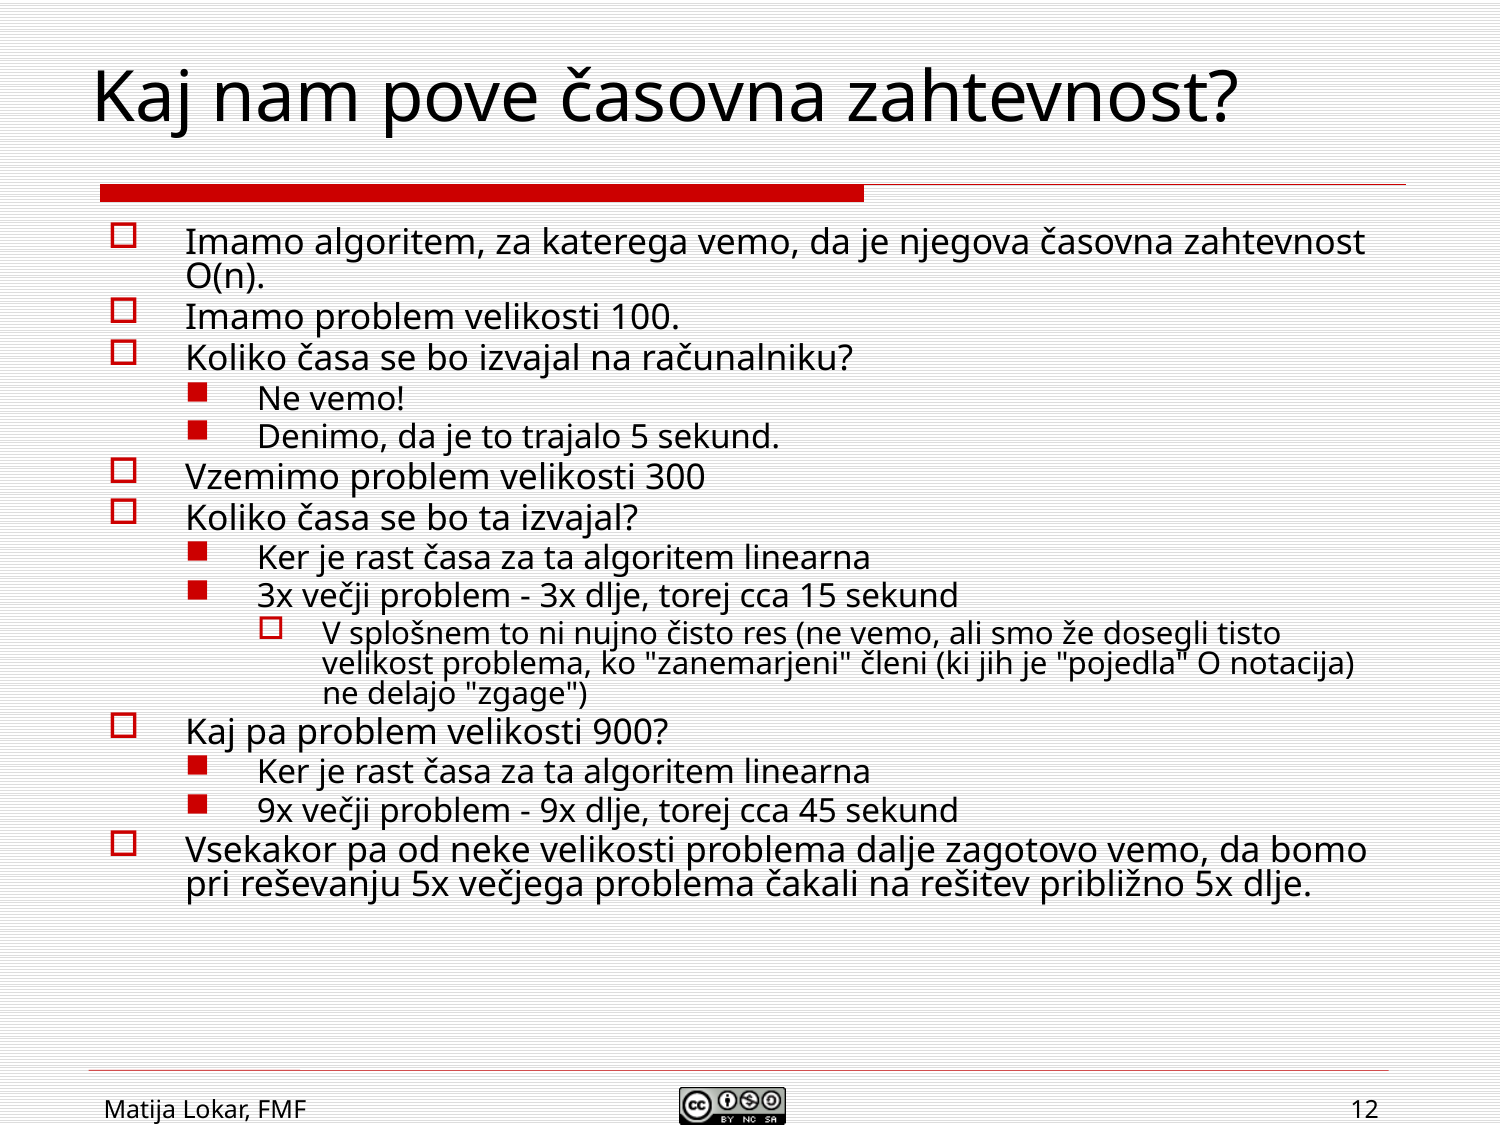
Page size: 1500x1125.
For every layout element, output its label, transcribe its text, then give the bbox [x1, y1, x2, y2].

slide_number Matija Lokar, FMF [88, 1085, 414, 1125]
slide_number 12 [1068, 1085, 1395, 1125]
title Kaj nam pove časovna zahtevnost? [76, 31, 1390, 144]
list Imamo algoritem, za katerega vemo, da je njegova časovna zahtevnost O(n). Imamo problem velikosti 100. Koliko časa se bo izvajal na računalniku? Ne vemo! Denimo, da je to trajalo 5 sekund. Vzemimo problem velikosti 300 Koliko časa se bo ta izvajal? Ker je rast časa za ta algoritem linearna 3x večji problem - 3x dlje, torej cca 15 sekund V splošnem to ni nujno čisto res (ne vemo, ali smo že dosegli tisto velikost problema, ko "zanemarjeni" členi (ki jih je "pojedla" O notacija) ne delajo "zgage") Kaj pa problem velikosti 900? Ker je rast časa za ta algoritem linearna 9x večji problem - 9x dlje, torej cca 45 sekund Vsekakor pa od neke velikosti problema dalje zagotovo vemo, da bomo pri reševanju 5x večjega problema čakali na rešitev približno 5x dlje. [92, 220, 1406, 1047]
picture [679, 1087, 786, 1125]
